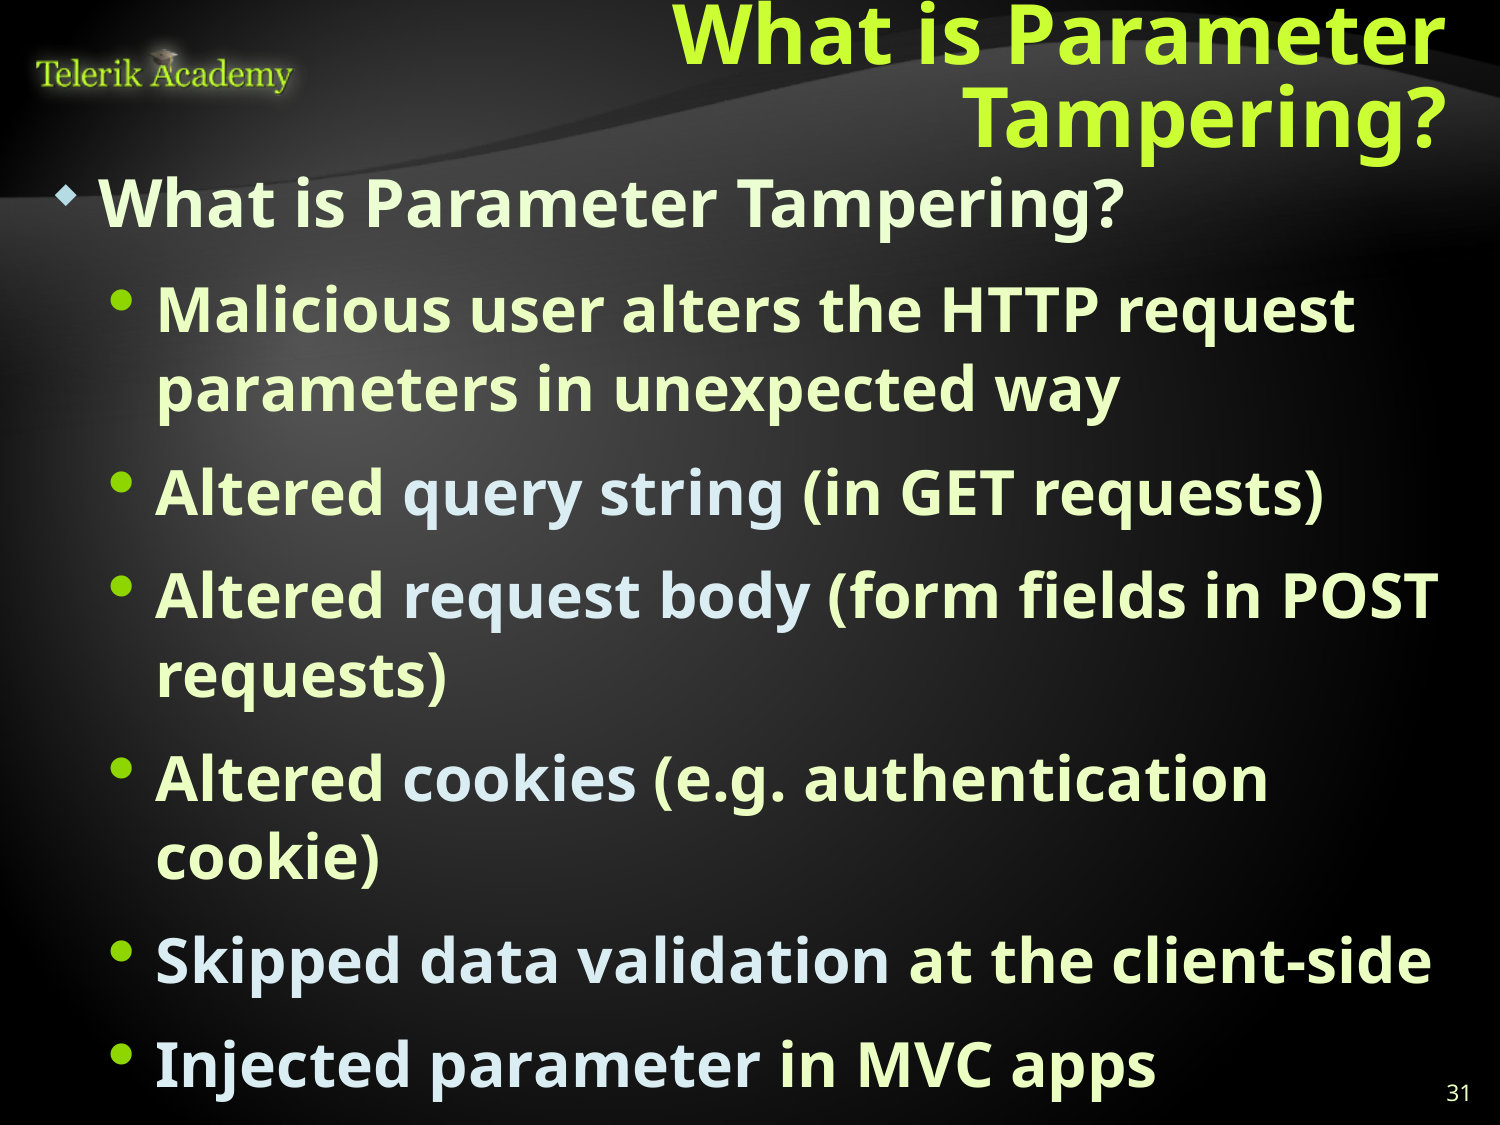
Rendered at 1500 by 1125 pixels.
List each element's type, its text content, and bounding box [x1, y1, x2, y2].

slide_number 31 [1412, 1074, 1488, 1113]
list What is Parameter Tampering? Malicious user alters the HTTP request parameters in unexpected way Altered query string (in GET requests) Altered request body (form fields in POST requests) Altered cookies (e.g. authentication cookie) Skipped data validation at the client-side Injected parameter in MVC apps [37, 149, 1463, 1100]
picture [0, 0, 1500, 1125]
title What is Parameter Tampering? [300, 12, 1463, 149]
